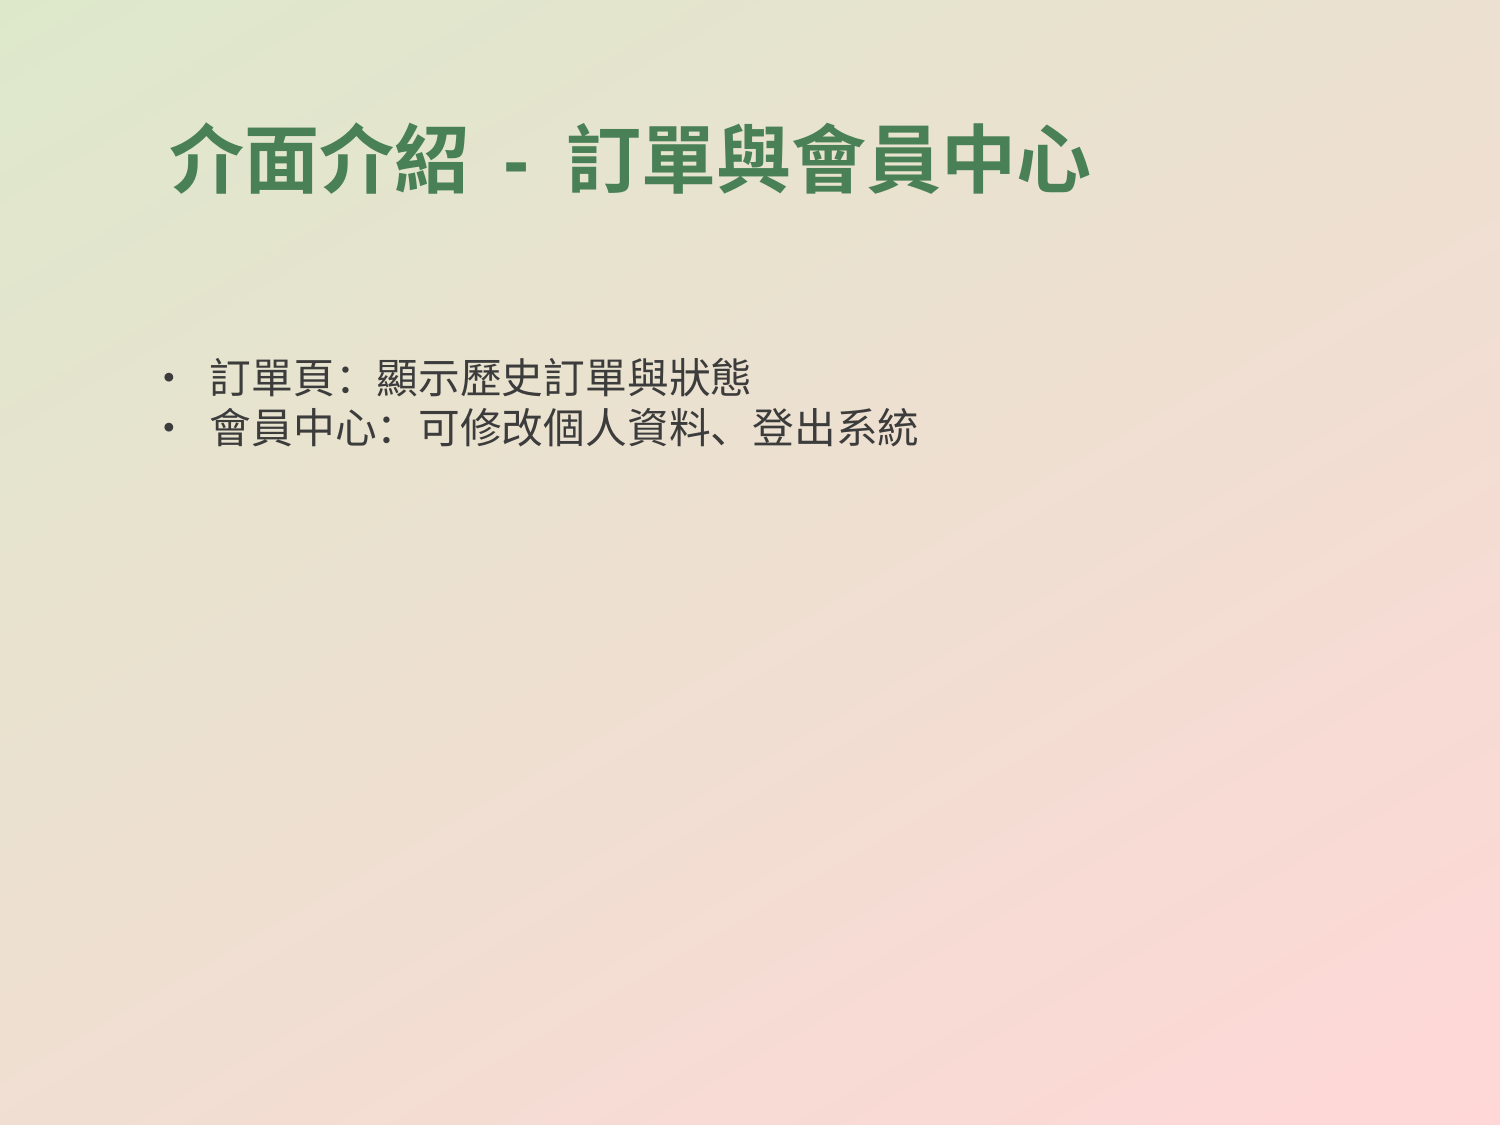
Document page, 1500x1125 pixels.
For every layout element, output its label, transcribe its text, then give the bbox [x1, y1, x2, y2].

text_box • 訂單頁：顯示歷史訂單與狀態 • 會員中心：可修改個人資料、登出系統 [133, 299, 935, 460]
text_box 介面介紹 - 訂單與會員中心 [154, 104, 1106, 210]
